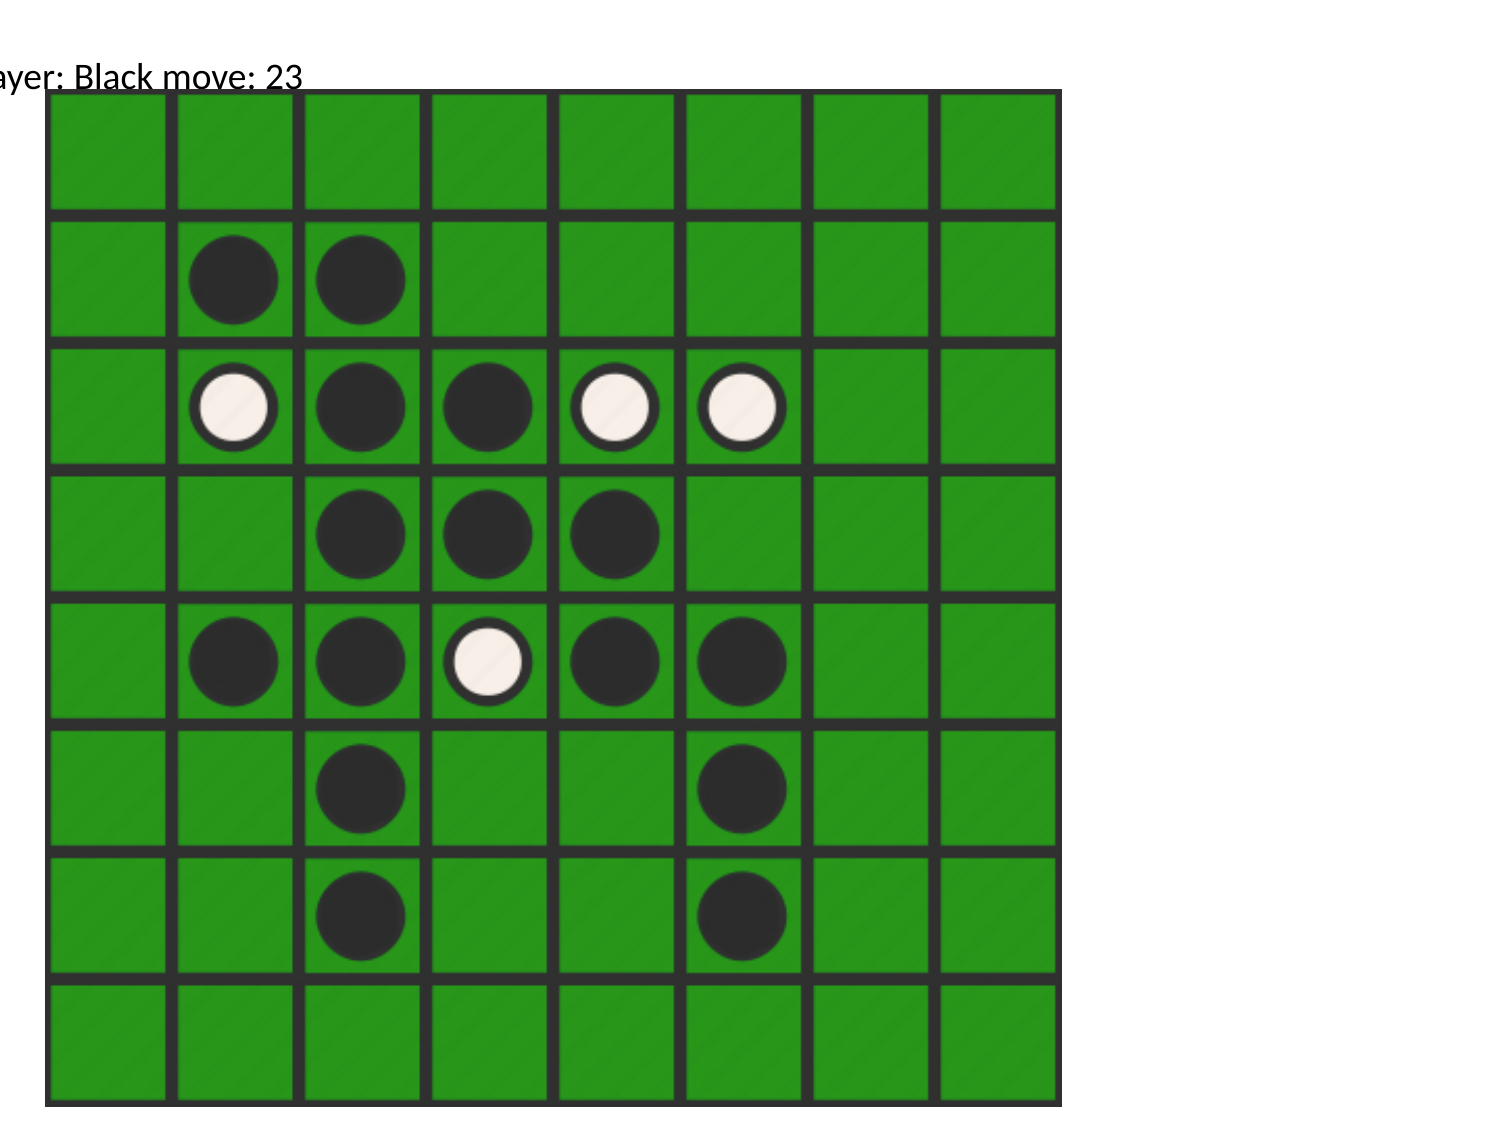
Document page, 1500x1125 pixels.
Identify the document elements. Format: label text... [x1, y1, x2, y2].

picture [44, 89, 1062, 1107]
text_box turn: 15 player: Black move: 23 [0, 44, 319, 105]
